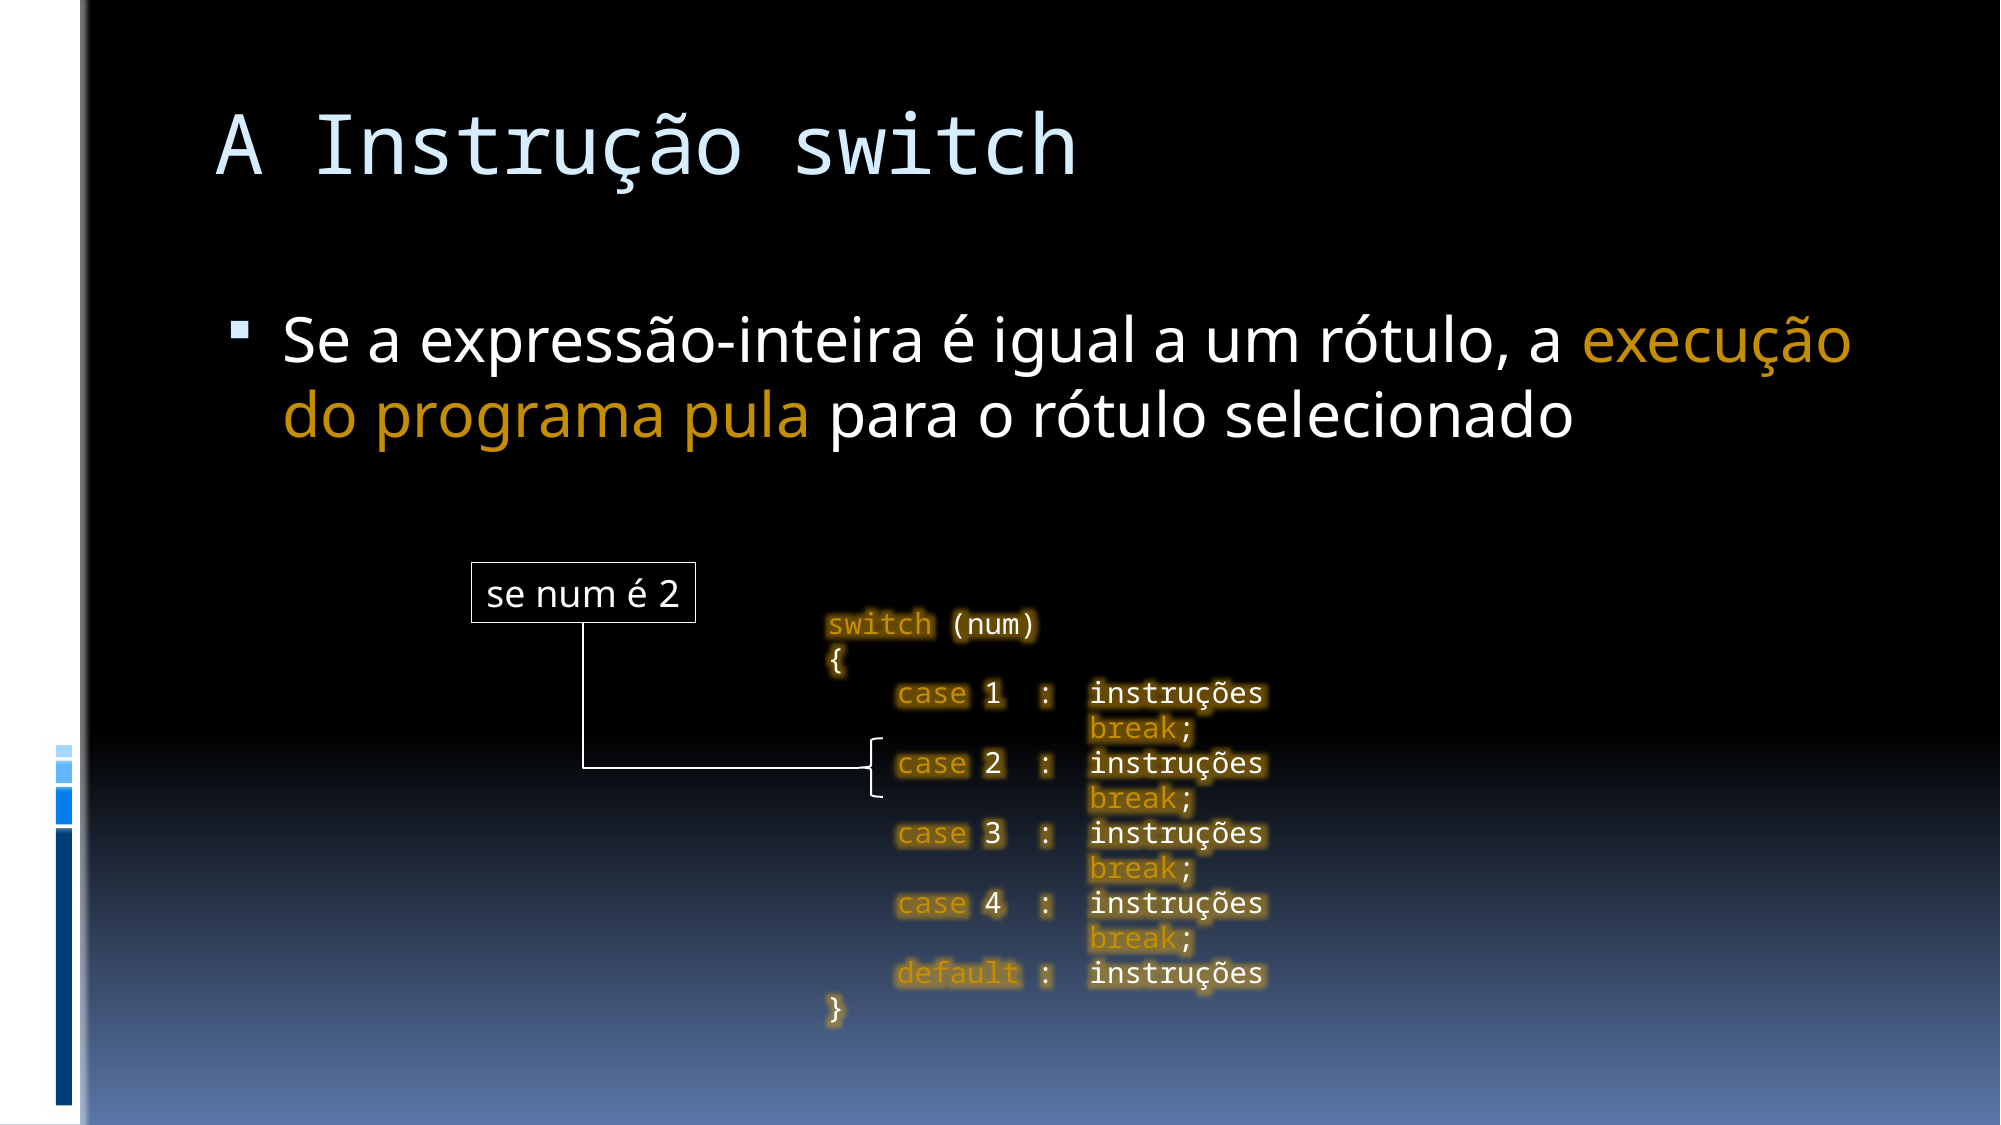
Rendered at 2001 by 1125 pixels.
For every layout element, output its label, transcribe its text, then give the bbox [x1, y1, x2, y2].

text_box switch (num) { case 1 : instruções break; case 2 : instruções break; case 3 : instruções break; case 4 : instruções break; default : instruções } [812, 597, 1657, 1032]
list Se a expressão-inteira é igual a um rótulo, a execução do programa pula para o rótulo selecionado [200, 292, 1900, 1043]
text_box [858, 737, 883, 798]
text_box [648, 556, 795, 834]
text_box se num é 2 [471, 562, 639, 623]
title A Instrução switch [200, 83, 1900, 234]
